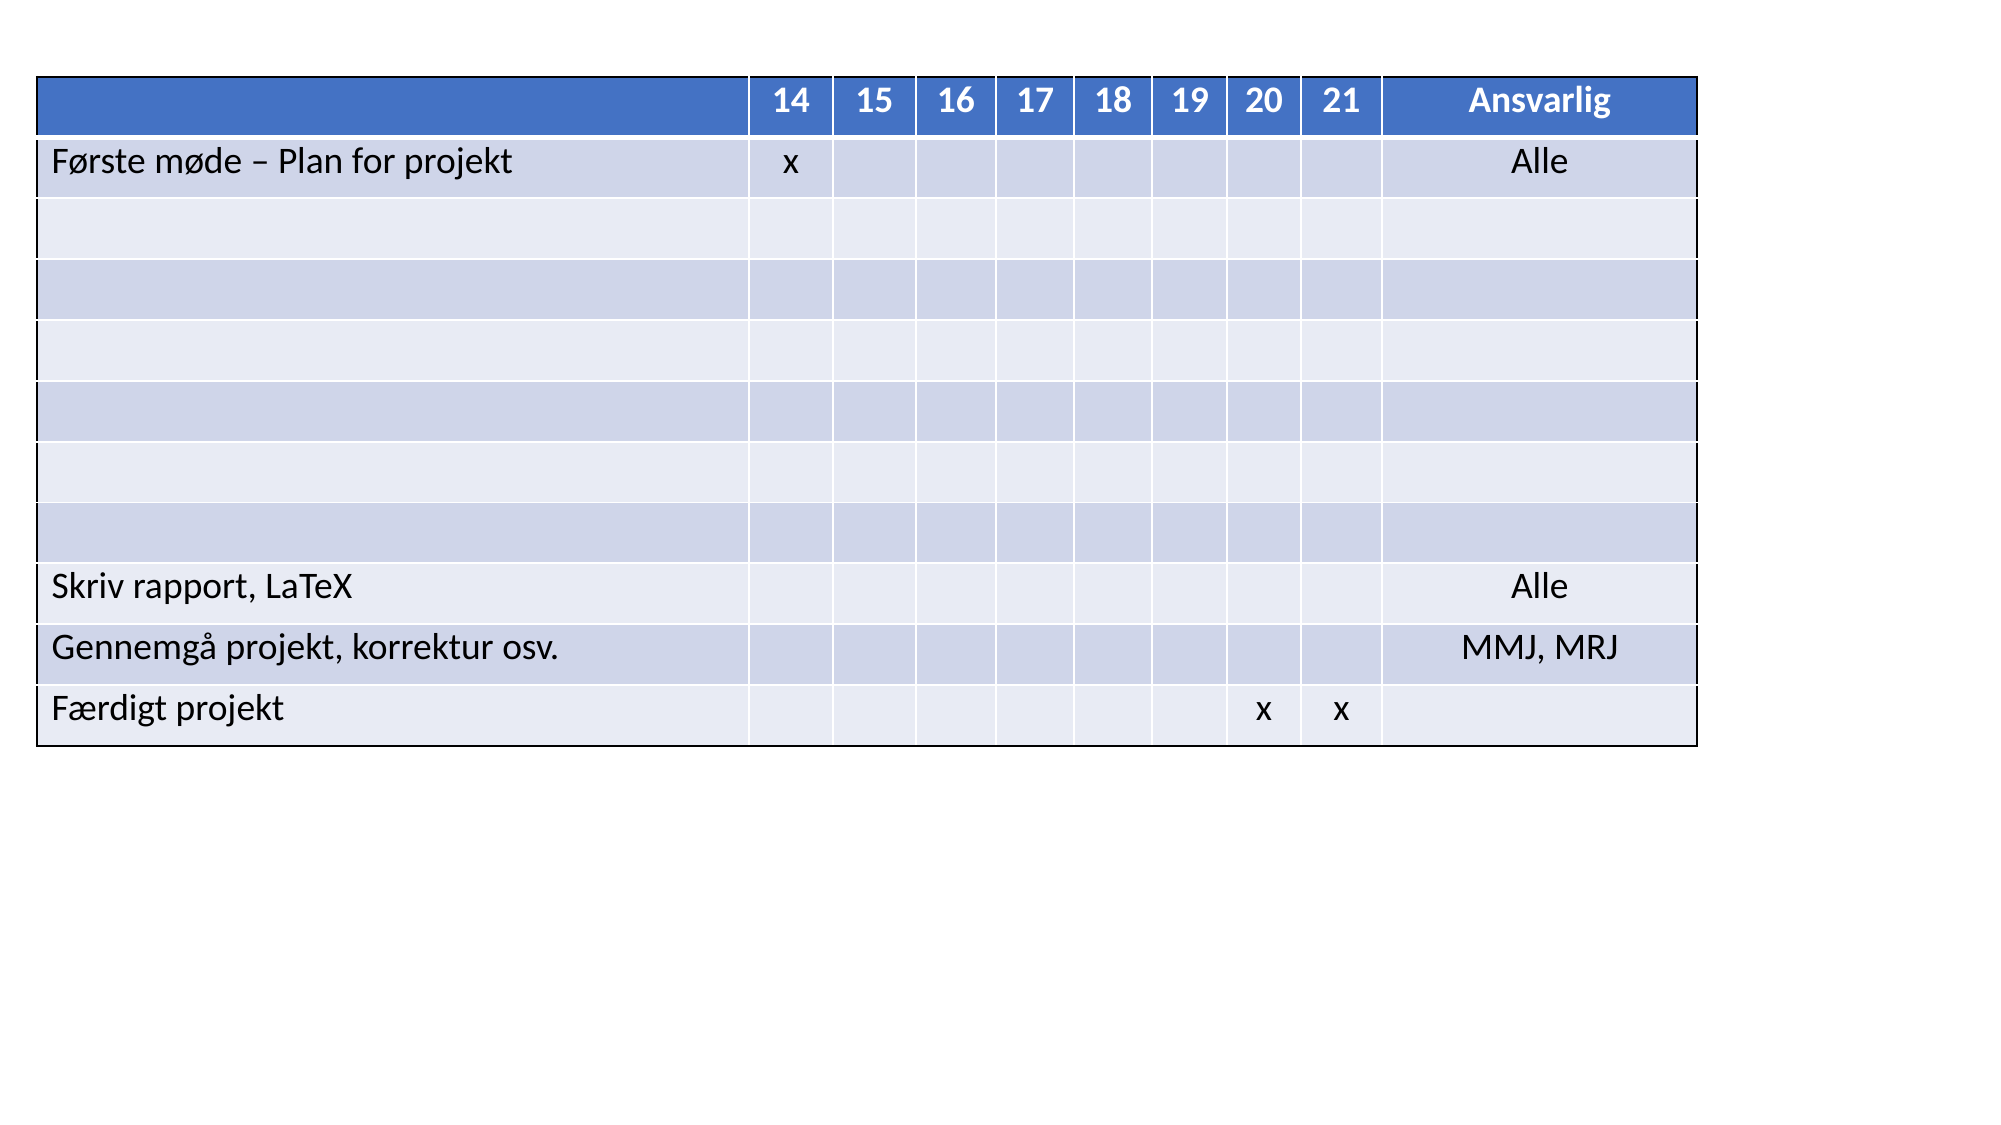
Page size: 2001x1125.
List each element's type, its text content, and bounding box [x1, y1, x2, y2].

table_cell [997, 140, 1073, 197]
table_header Ansvarlig [1383, 78, 1696, 135]
table_cell [1302, 382, 1381, 441]
table_cell [917, 503, 995, 562]
table_cell [917, 564, 995, 623]
table_cell [1302, 321, 1381, 380]
table_cell [1228, 564, 1300, 623]
table_cell [1383, 321, 1696, 380]
table_cell [1075, 503, 1151, 562]
table_cell [1153, 321, 1226, 380]
table_cell x [750, 140, 832, 197]
table_cell [1075, 625, 1151, 684]
table_cell [997, 443, 1073, 502]
table_cell Skriv rapport, LaTeX [38, 564, 748, 623]
table_cell [1153, 503, 1226, 562]
table_cell [1302, 260, 1381, 319]
table_cell [1228, 140, 1300, 197]
table_cell [834, 260, 915, 319]
table_cell x [1302, 686, 1381, 745]
table_cell [38, 443, 748, 502]
table_cell [917, 140, 995, 197]
table_cell [1075, 686, 1151, 745]
table_cell [834, 625, 915, 684]
table_cell [1153, 260, 1226, 319]
table_cell [750, 260, 832, 319]
table_cell [834, 564, 915, 623]
table_cell [1153, 625, 1226, 684]
table_cell [38, 382, 748, 441]
table_cell [750, 199, 832, 258]
table_cell [1228, 625, 1300, 684]
table_cell [750, 321, 832, 380]
table_cell [834, 382, 915, 441]
table_cell [750, 625, 832, 684]
table_cell [1153, 140, 1226, 197]
table_cell [834, 199, 915, 258]
table_cell [1302, 625, 1381, 684]
table_cell [917, 321, 995, 380]
table_cell [1153, 443, 1226, 502]
table_cell [38, 199, 748, 258]
table_cell [1228, 199, 1300, 258]
table_cell [1383, 260, 1696, 319]
table_cell x [1228, 686, 1300, 745]
table_cell [997, 199, 1073, 258]
table_cell [1153, 686, 1226, 745]
table_cell [1153, 382, 1226, 441]
table_cell [750, 686, 832, 745]
table_cell [1228, 382, 1300, 441]
table_cell [1153, 564, 1226, 623]
table_cell Alle [1383, 140, 1696, 197]
table_cell [1302, 443, 1381, 502]
table_header 20 [1228, 78, 1300, 135]
table_cell [750, 443, 832, 502]
table_cell [917, 199, 995, 258]
table_header 14 [750, 78, 832, 135]
table_cell Gennemgå projekt, korrektur osv. [38, 625, 748, 684]
table_cell [1075, 443, 1151, 502]
table_cell [1383, 686, 1696, 745]
table_cell [1075, 382, 1151, 441]
table_cell [38, 321, 748, 380]
table_cell [1228, 260, 1300, 319]
table_cell [750, 503, 832, 562]
table_header 17 [997, 78, 1073, 135]
table_cell [1302, 503, 1381, 562]
table_cell [997, 503, 1073, 562]
table_header 15 [834, 78, 915, 135]
table_cell [1075, 260, 1151, 319]
table_cell [997, 686, 1073, 745]
table_cell [1383, 443, 1696, 502]
table_cell [917, 382, 995, 441]
table_cell [750, 564, 832, 623]
table_cell [1383, 503, 1696, 562]
table_cell [1302, 140, 1381, 197]
table_cell [1075, 140, 1151, 197]
table_cell [834, 686, 915, 745]
table_cell Færdigt projekt [38, 686, 748, 745]
table_cell [1302, 199, 1381, 258]
table_cell [834, 443, 915, 502]
table_header 21 [1302, 78, 1381, 135]
table_cell [38, 260, 748, 319]
table_cell [38, 503, 748, 562]
table_cell [834, 321, 915, 380]
table_cell [997, 382, 1073, 441]
table_cell [1228, 443, 1300, 502]
table_cell [834, 503, 915, 562]
table_cell [917, 686, 995, 745]
table_cell Alle [1383, 564, 1696, 623]
table_cell [750, 382, 832, 441]
table_header 19 [1153, 78, 1226, 135]
table_cell [1075, 321, 1151, 380]
table_header 16 [917, 78, 995, 135]
table_cell [1383, 199, 1696, 258]
table_cell [997, 625, 1073, 684]
table_cell Første møde – Plan for projekt [38, 140, 748, 197]
table_cell [1228, 503, 1300, 562]
table_cell [1302, 564, 1381, 623]
table_cell [1228, 321, 1300, 380]
table_cell [997, 321, 1073, 380]
table_cell [917, 625, 995, 684]
table_cell [917, 443, 995, 502]
table_cell [1075, 564, 1151, 623]
table_cell [1153, 199, 1226, 258]
table_cell [917, 260, 995, 319]
table_cell [997, 260, 1073, 319]
table_header 18 [1075, 78, 1151, 135]
table_cell [997, 564, 1073, 623]
table_header [38, 78, 748, 135]
table_cell [1383, 382, 1696, 441]
table_cell [834, 140, 915, 197]
table_cell MMJ, MRJ [1383, 625, 1696, 684]
table_cell [1075, 199, 1151, 258]
